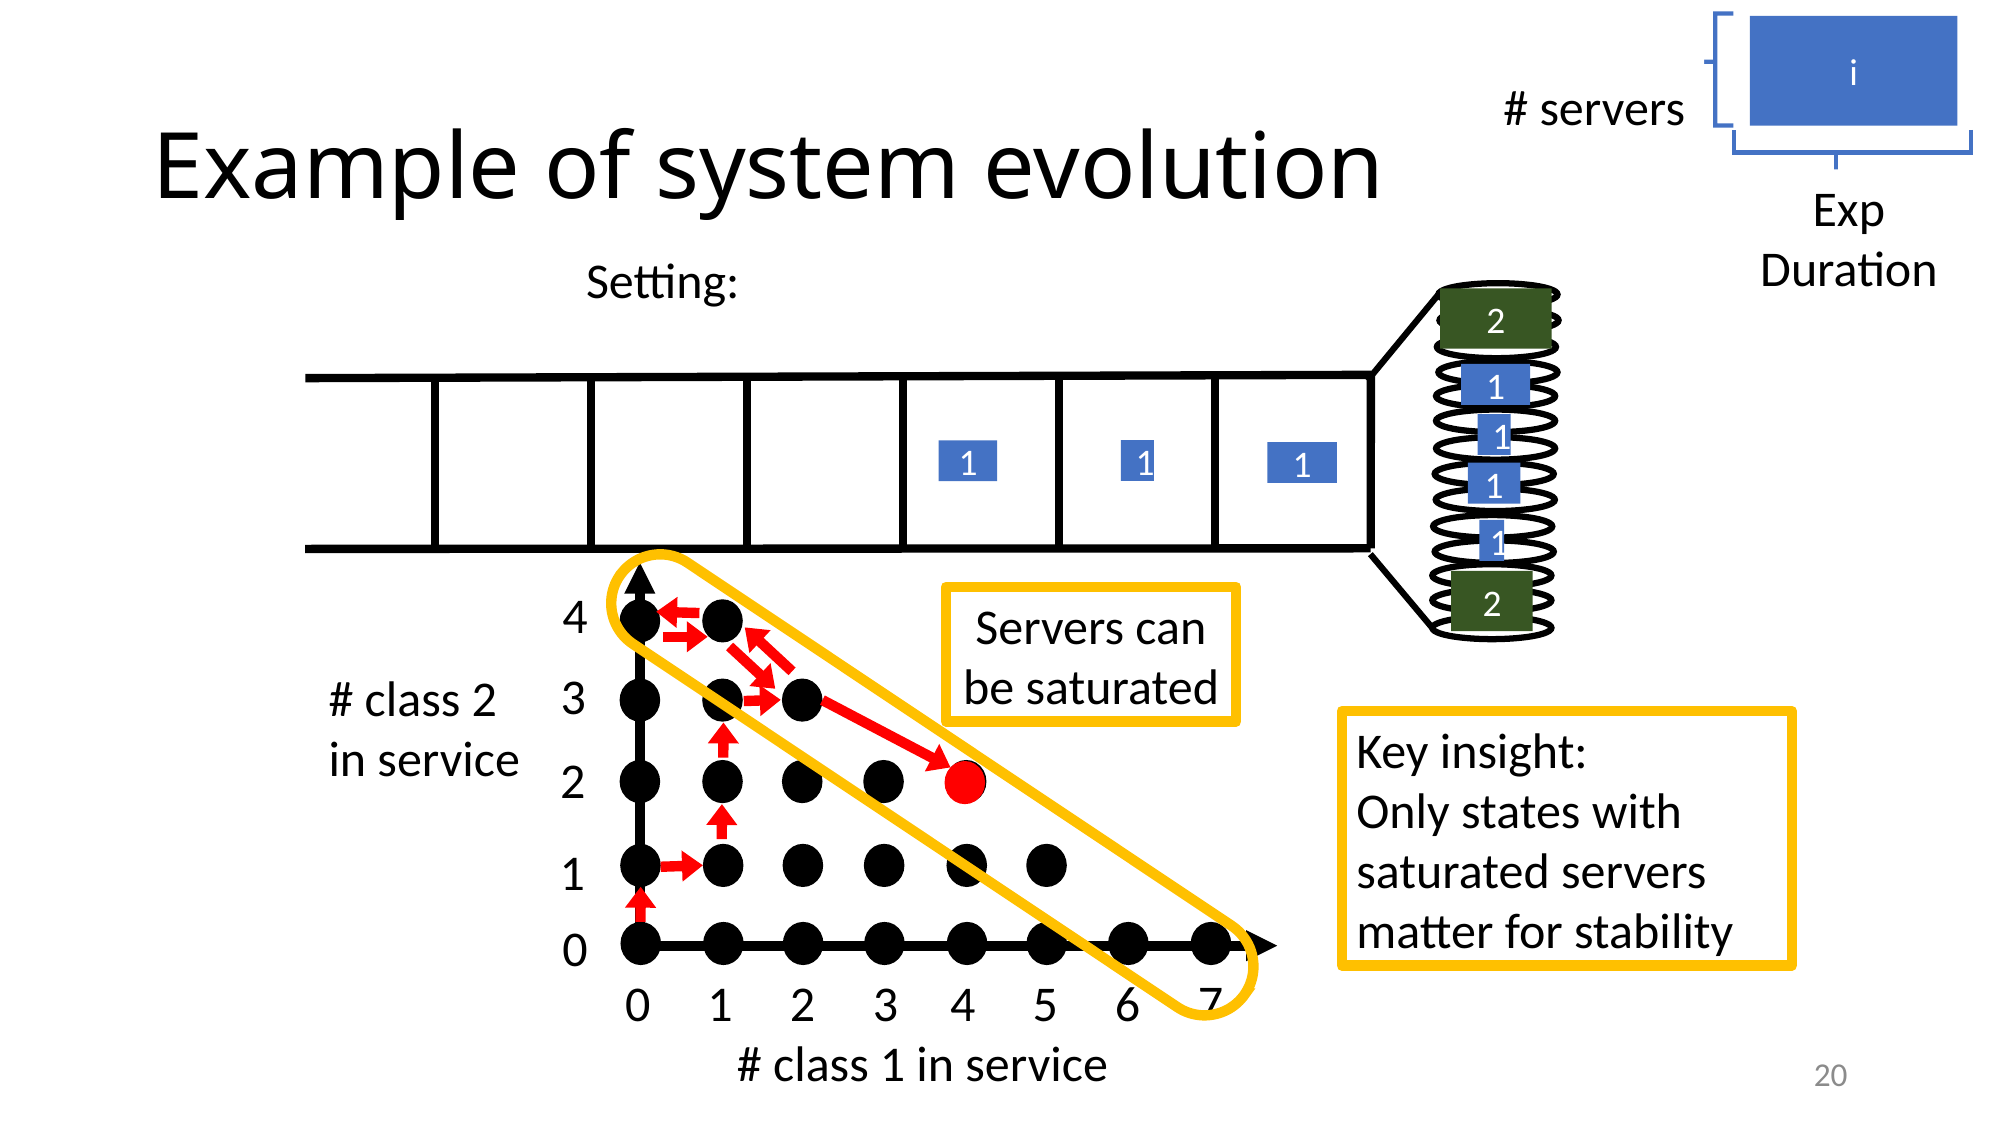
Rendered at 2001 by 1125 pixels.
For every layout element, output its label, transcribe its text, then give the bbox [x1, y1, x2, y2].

title Example of system evolution [137, 59, 1484, 278]
text_box Key insight: Only states with saturated servers matter for stability [1341, 710, 1792, 966]
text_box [1484, 13, 1972, 306]
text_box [313, 562, 640, 985]
slide_number 20 [1412, 1042, 1863, 1103]
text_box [610, 945, 1278, 1100]
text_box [305, 283, 1559, 640]
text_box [619, 834, 1232, 965]
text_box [556, 586, 1309, 834]
